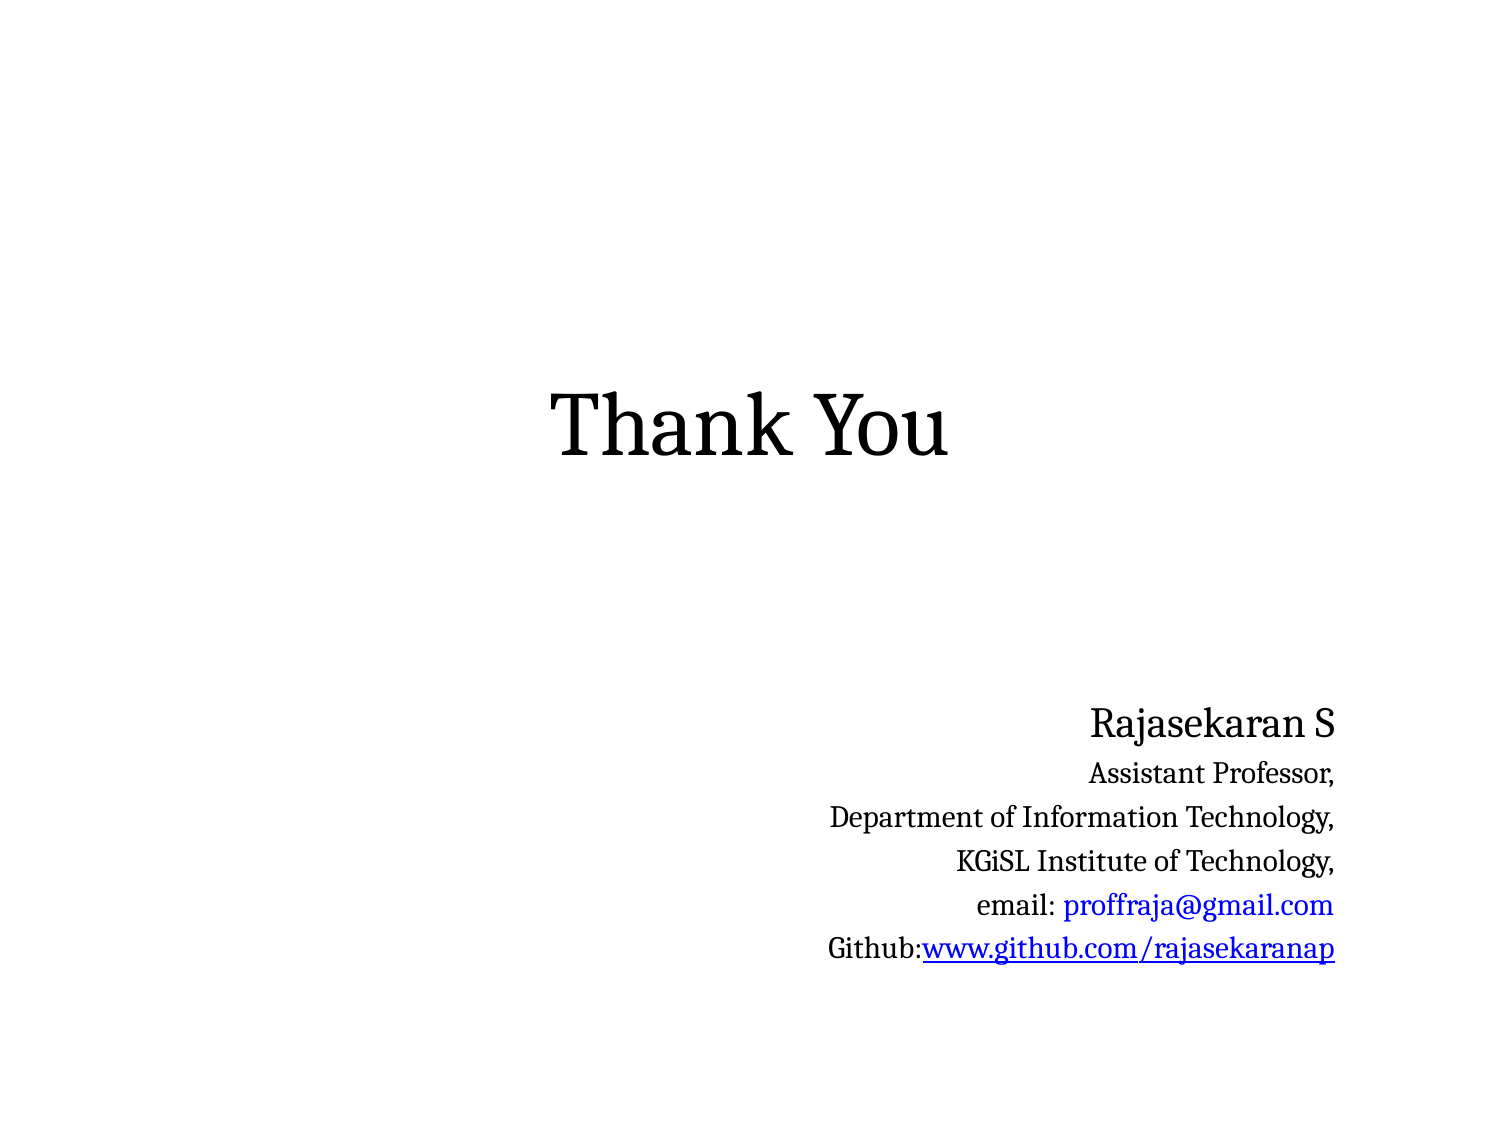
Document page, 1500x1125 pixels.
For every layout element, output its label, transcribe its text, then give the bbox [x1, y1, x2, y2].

title Thank You [75, 324, 1425, 513]
text_box Rajasekaran S Assistant Professor, Department of Information Technology, KGiSL Institute of Technology, email: proffraja@gmail.com Github:www.github.com/rajasekaranap [662, 687, 1350, 975]
